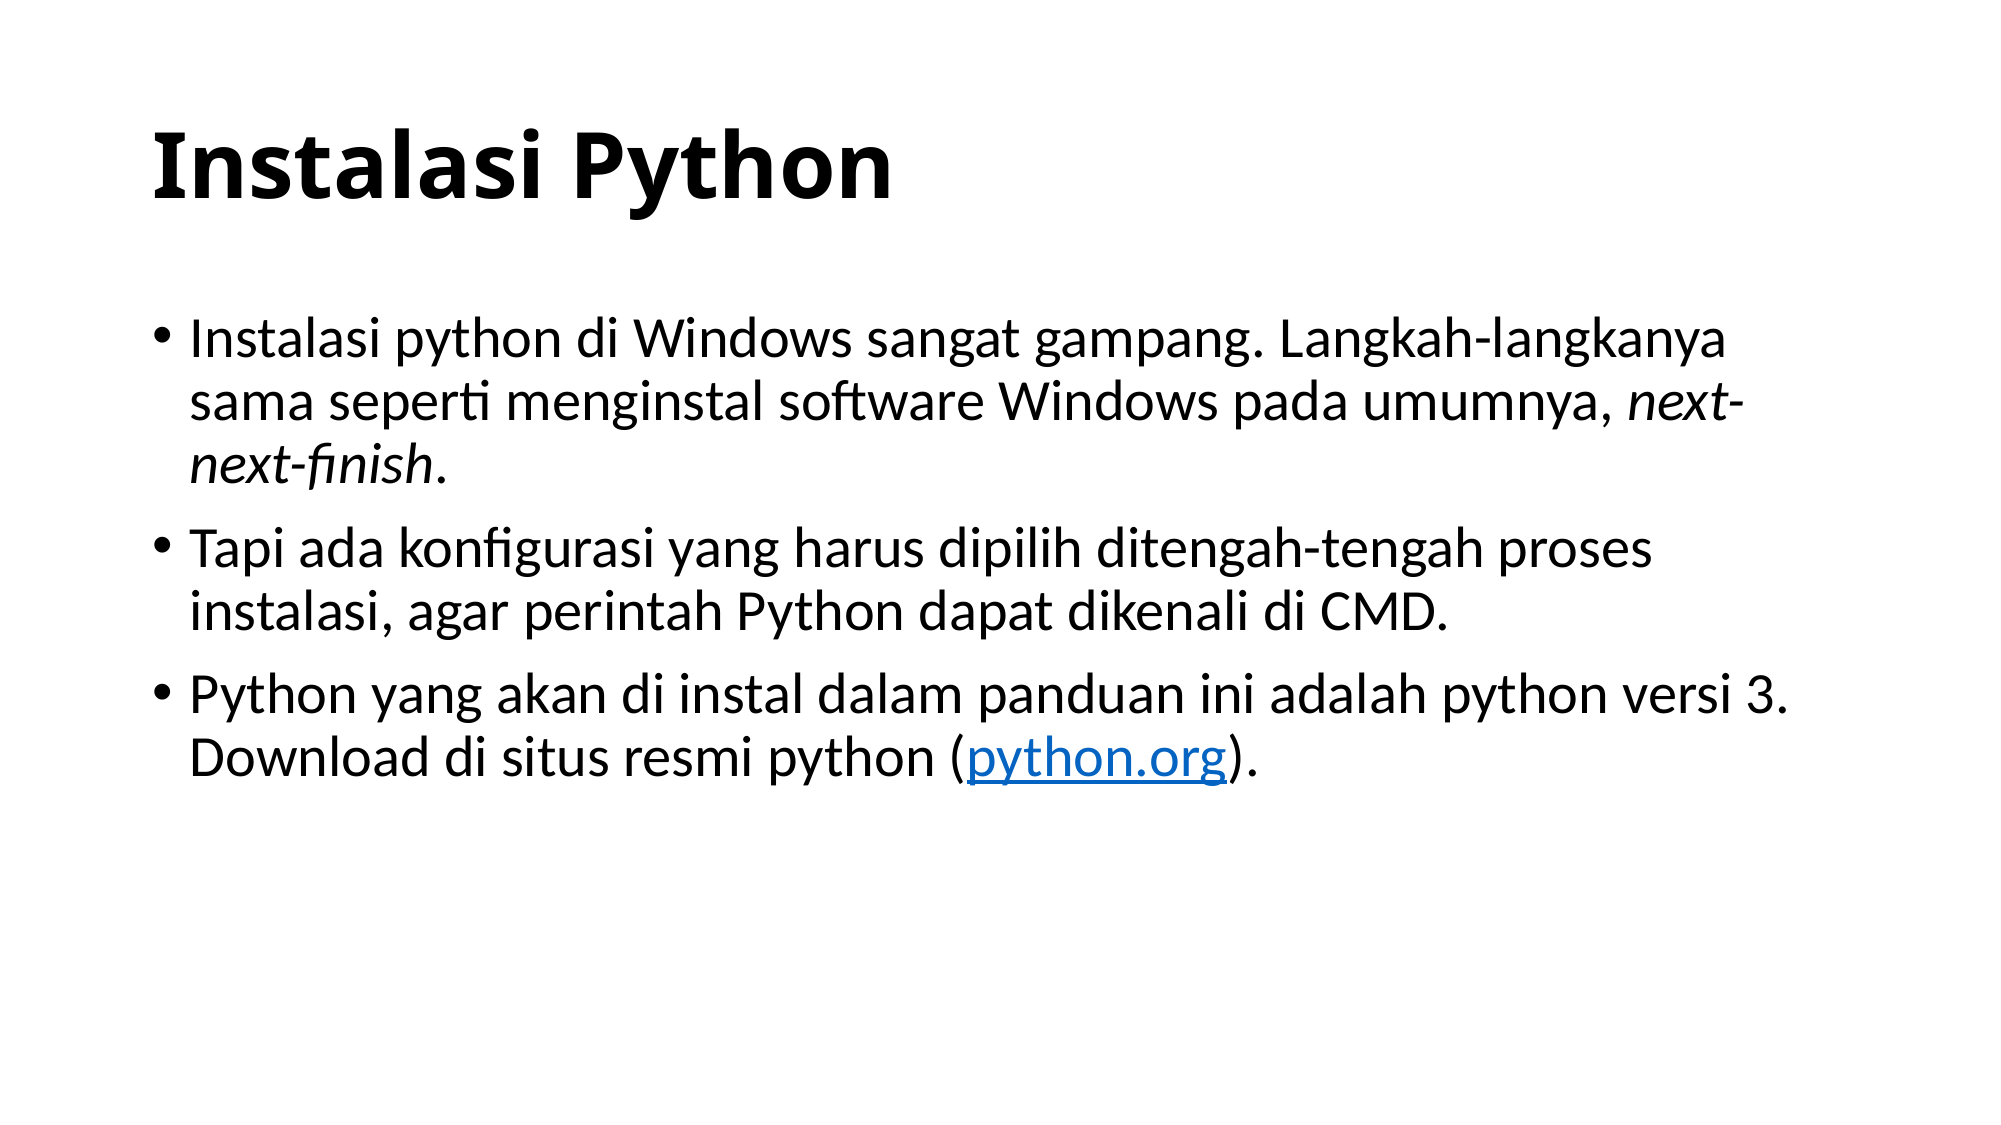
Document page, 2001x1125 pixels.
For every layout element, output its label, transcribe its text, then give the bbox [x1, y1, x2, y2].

list Instalasi python di Windows sangat gampang. Langkah-langkanya sama seperti menginstal software Windows pada umumnya, next-next-finish. Tapi ada konfigurasi yang harus dipilih ditengah-tengah proses instalasi, agar perintah Python dapat dikenali di CMD. Python yang akan di instal dalam panduan ini adalah python versi 3. Download di situs resmi python (python.org). [137, 299, 1863, 1014]
title Instalasi Python [137, 59, 1863, 278]
